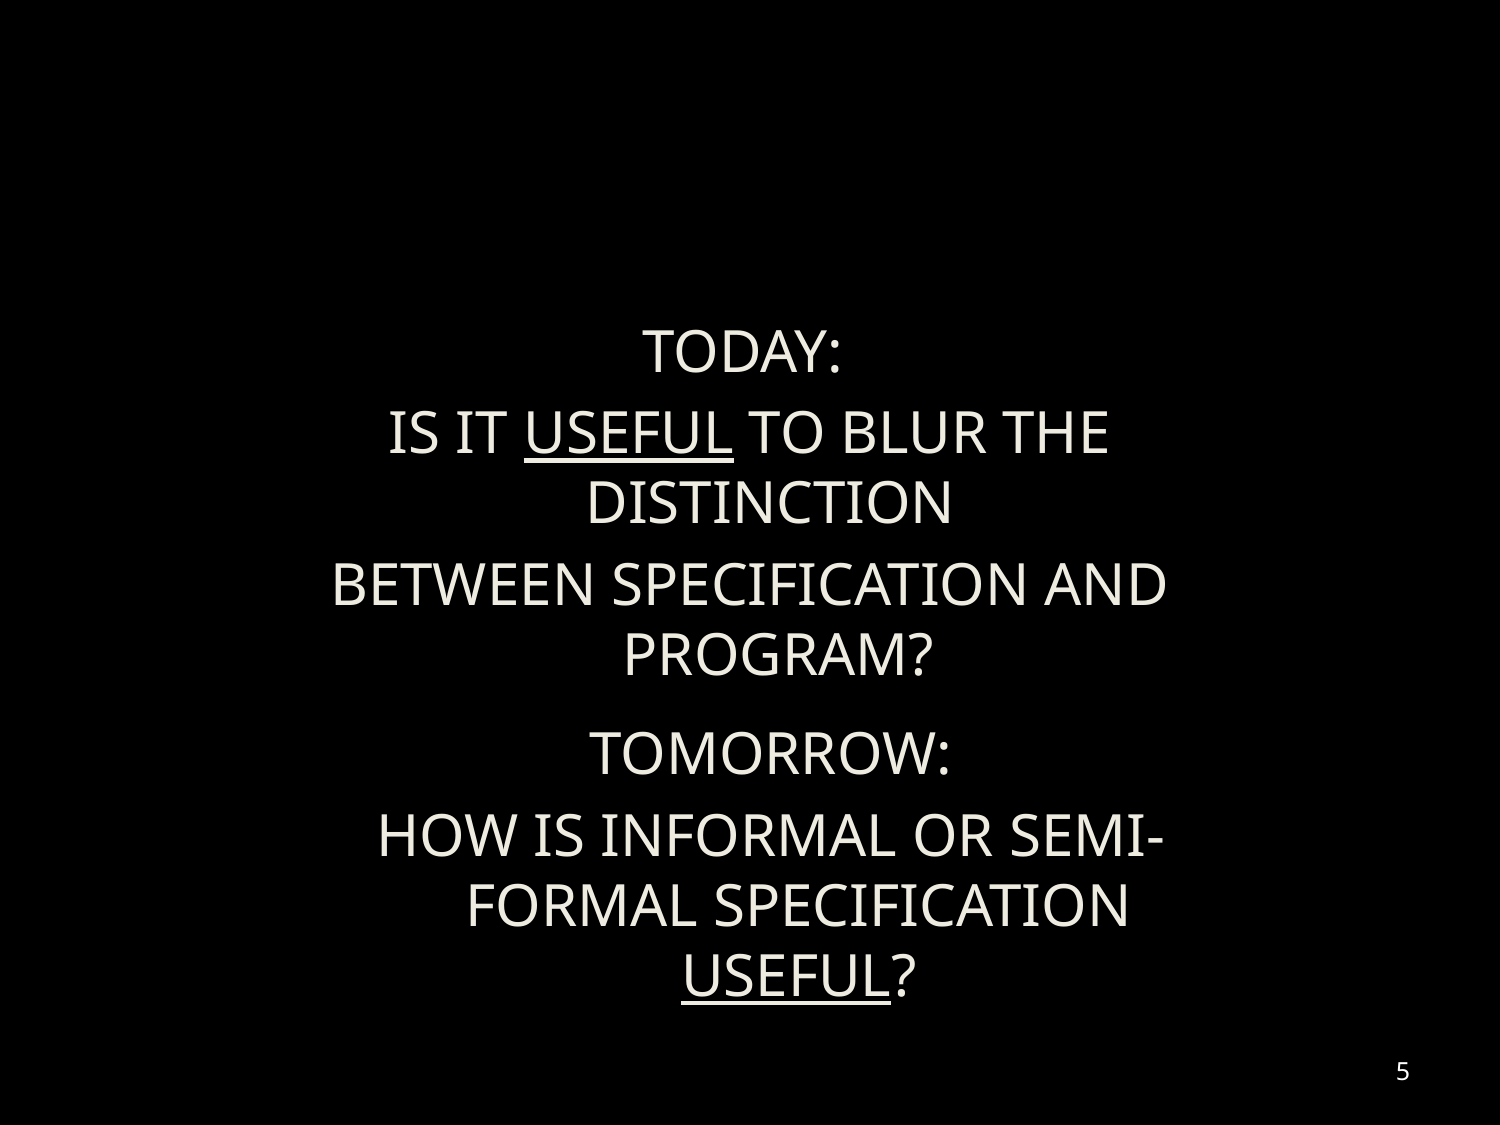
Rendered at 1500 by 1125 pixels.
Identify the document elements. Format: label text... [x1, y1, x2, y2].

slide_number 5 [1074, 1042, 1425, 1103]
list Today: Is it useful to blur the distinction between specification and program? [249, 306, 1250, 422]
text_box Tomorrow: How is informal or semi-formal specification useful? [270, 708, 1271, 824]
